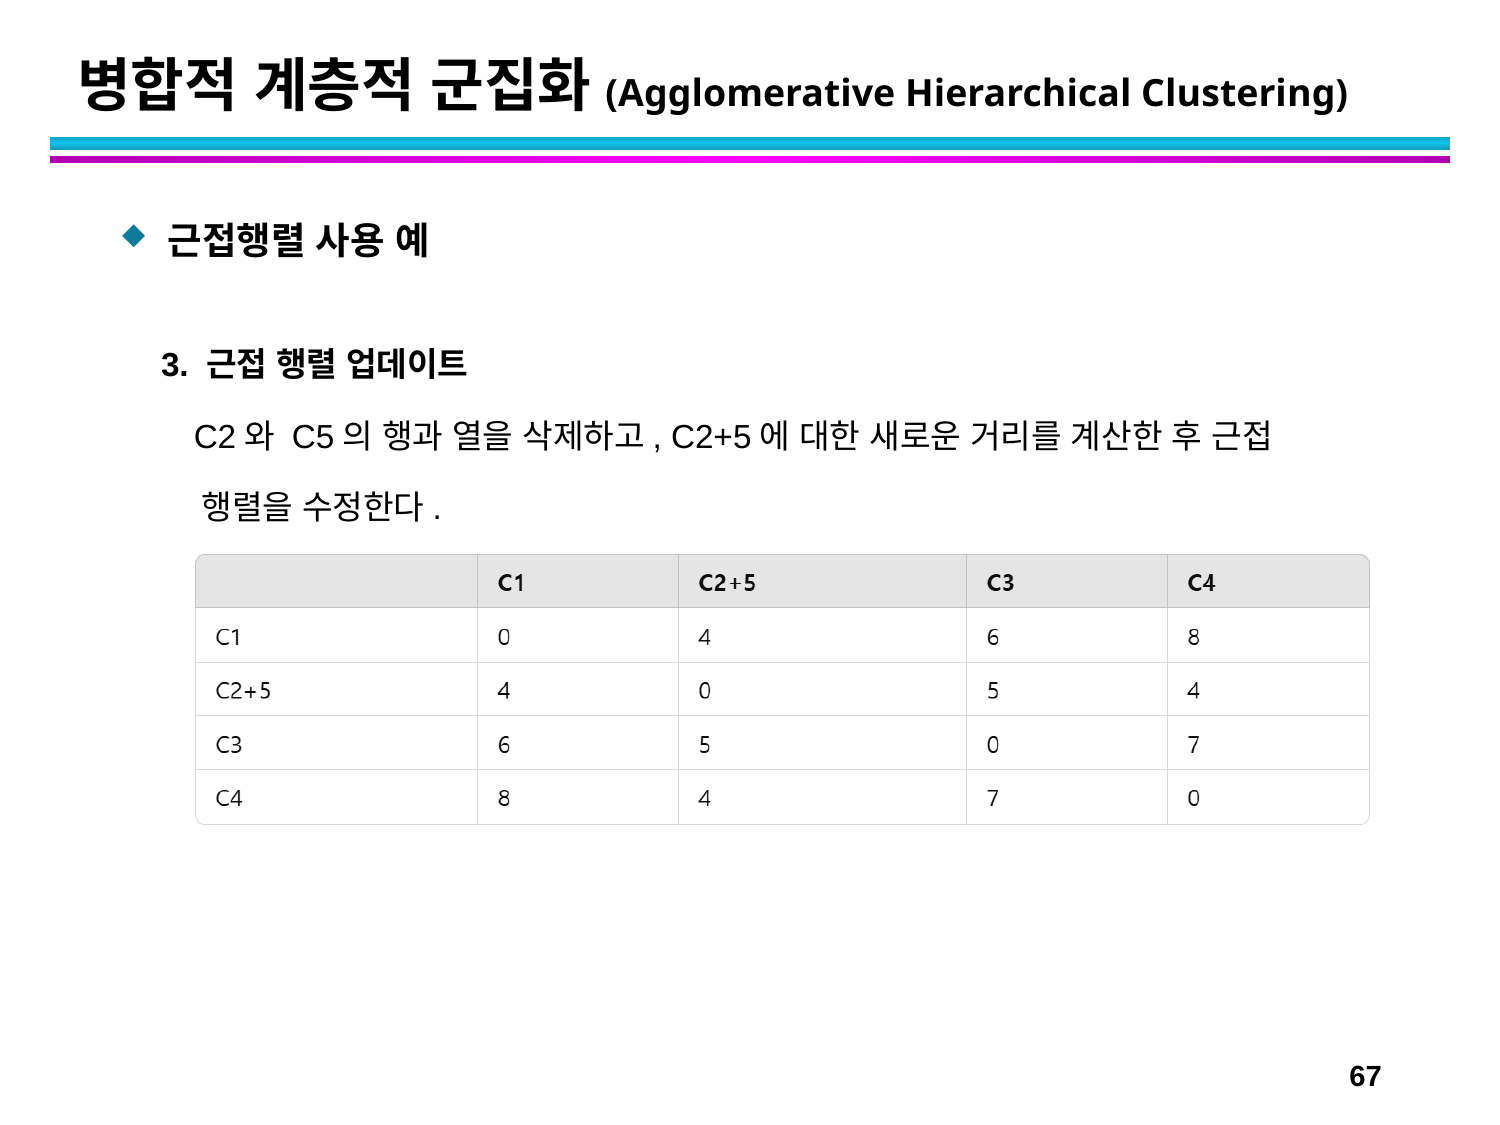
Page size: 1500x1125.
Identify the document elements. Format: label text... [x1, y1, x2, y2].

picture [187, 537, 1376, 826]
title 병합적 계층적 군집화(Agglomerative Hierarchical Clustering) [62, 37, 1421, 125]
list 근접행렬 사용 예 3. 근접 행렬 업데이트 C2와 C5의 행과 열을 삭제하고, C2+5에 대한 새로운 거리를 계산한 후 근접 행렬을 수정한다. [104, 187, 1418, 1088]
